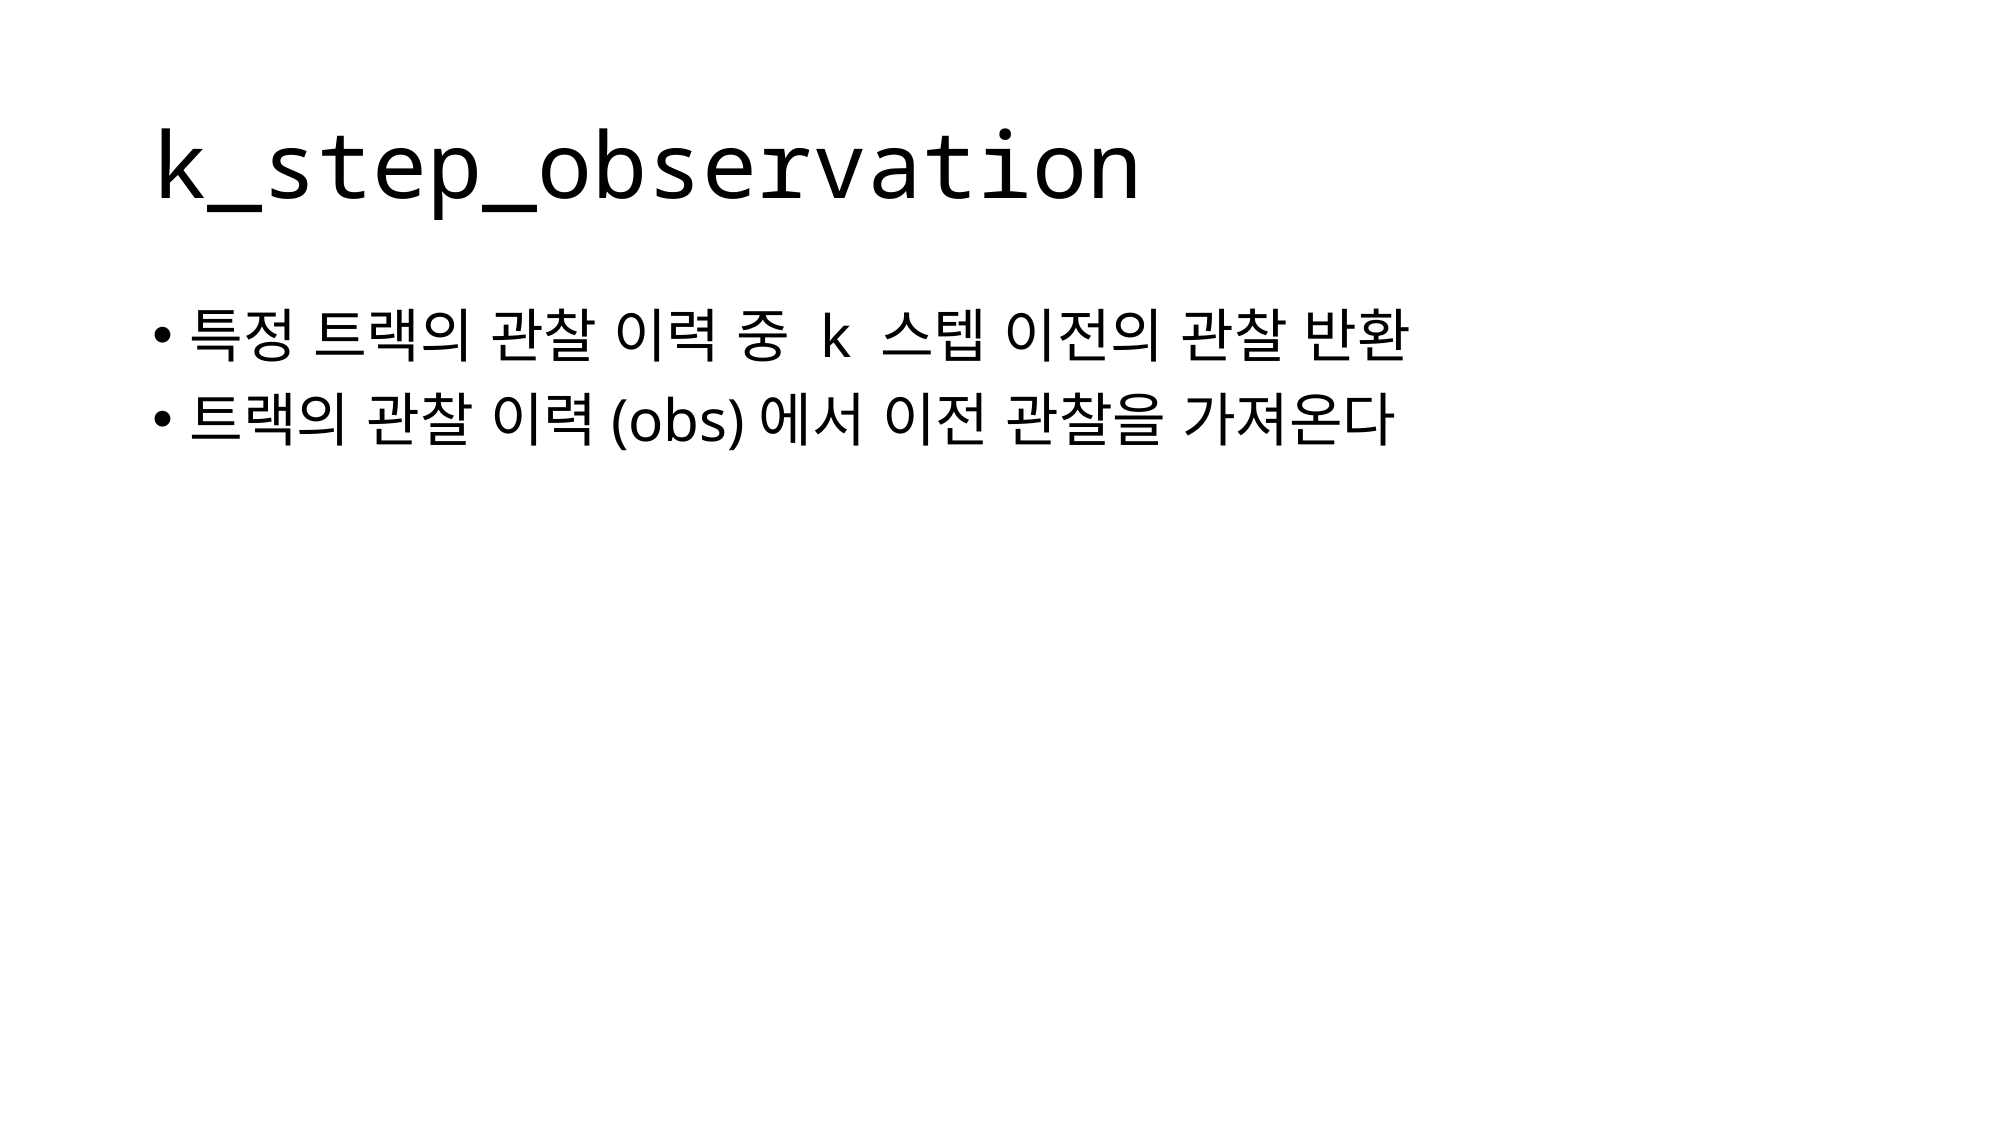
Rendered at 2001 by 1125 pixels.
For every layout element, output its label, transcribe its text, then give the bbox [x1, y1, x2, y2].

list 특정 트랙의 관찰 이력 중 k 스텝 이전의 관찰 반환 트랙의 관찰 이력(obs)에서 이전 관찰을 가져온다 [137, 299, 1985, 1066]
title k_step_observation [137, 59, 1863, 278]
